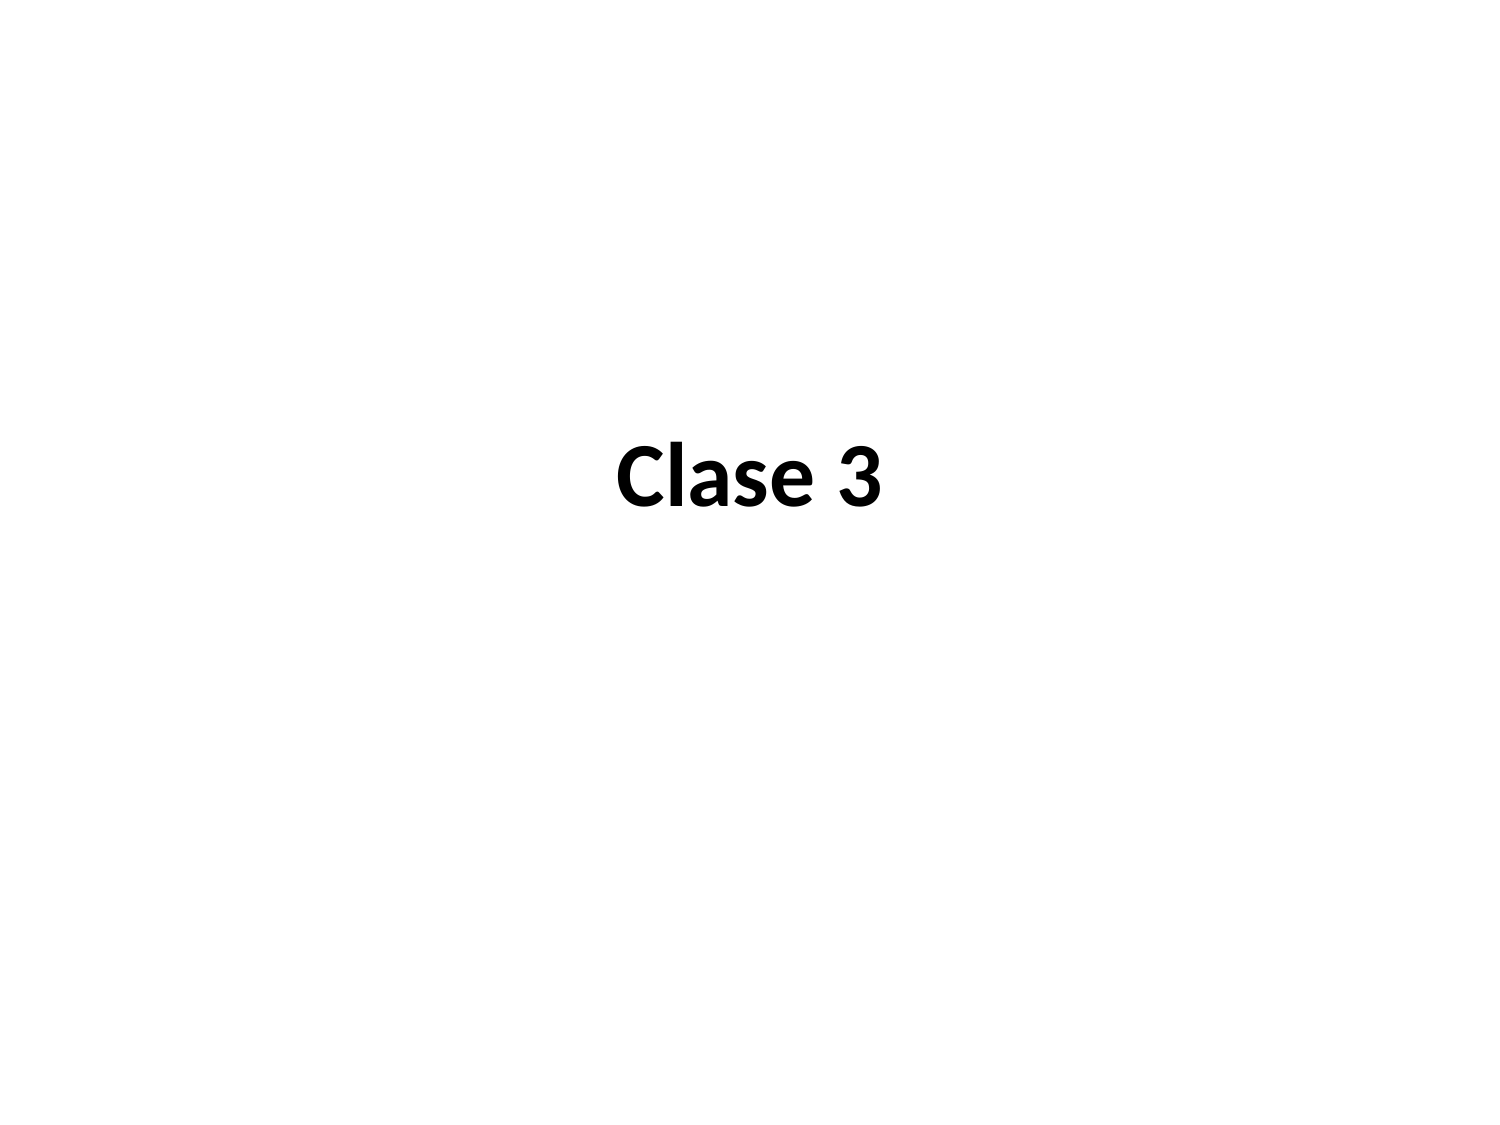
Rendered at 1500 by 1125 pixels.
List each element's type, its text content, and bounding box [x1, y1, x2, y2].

title Clase 3 [112, 349, 1388, 591]
